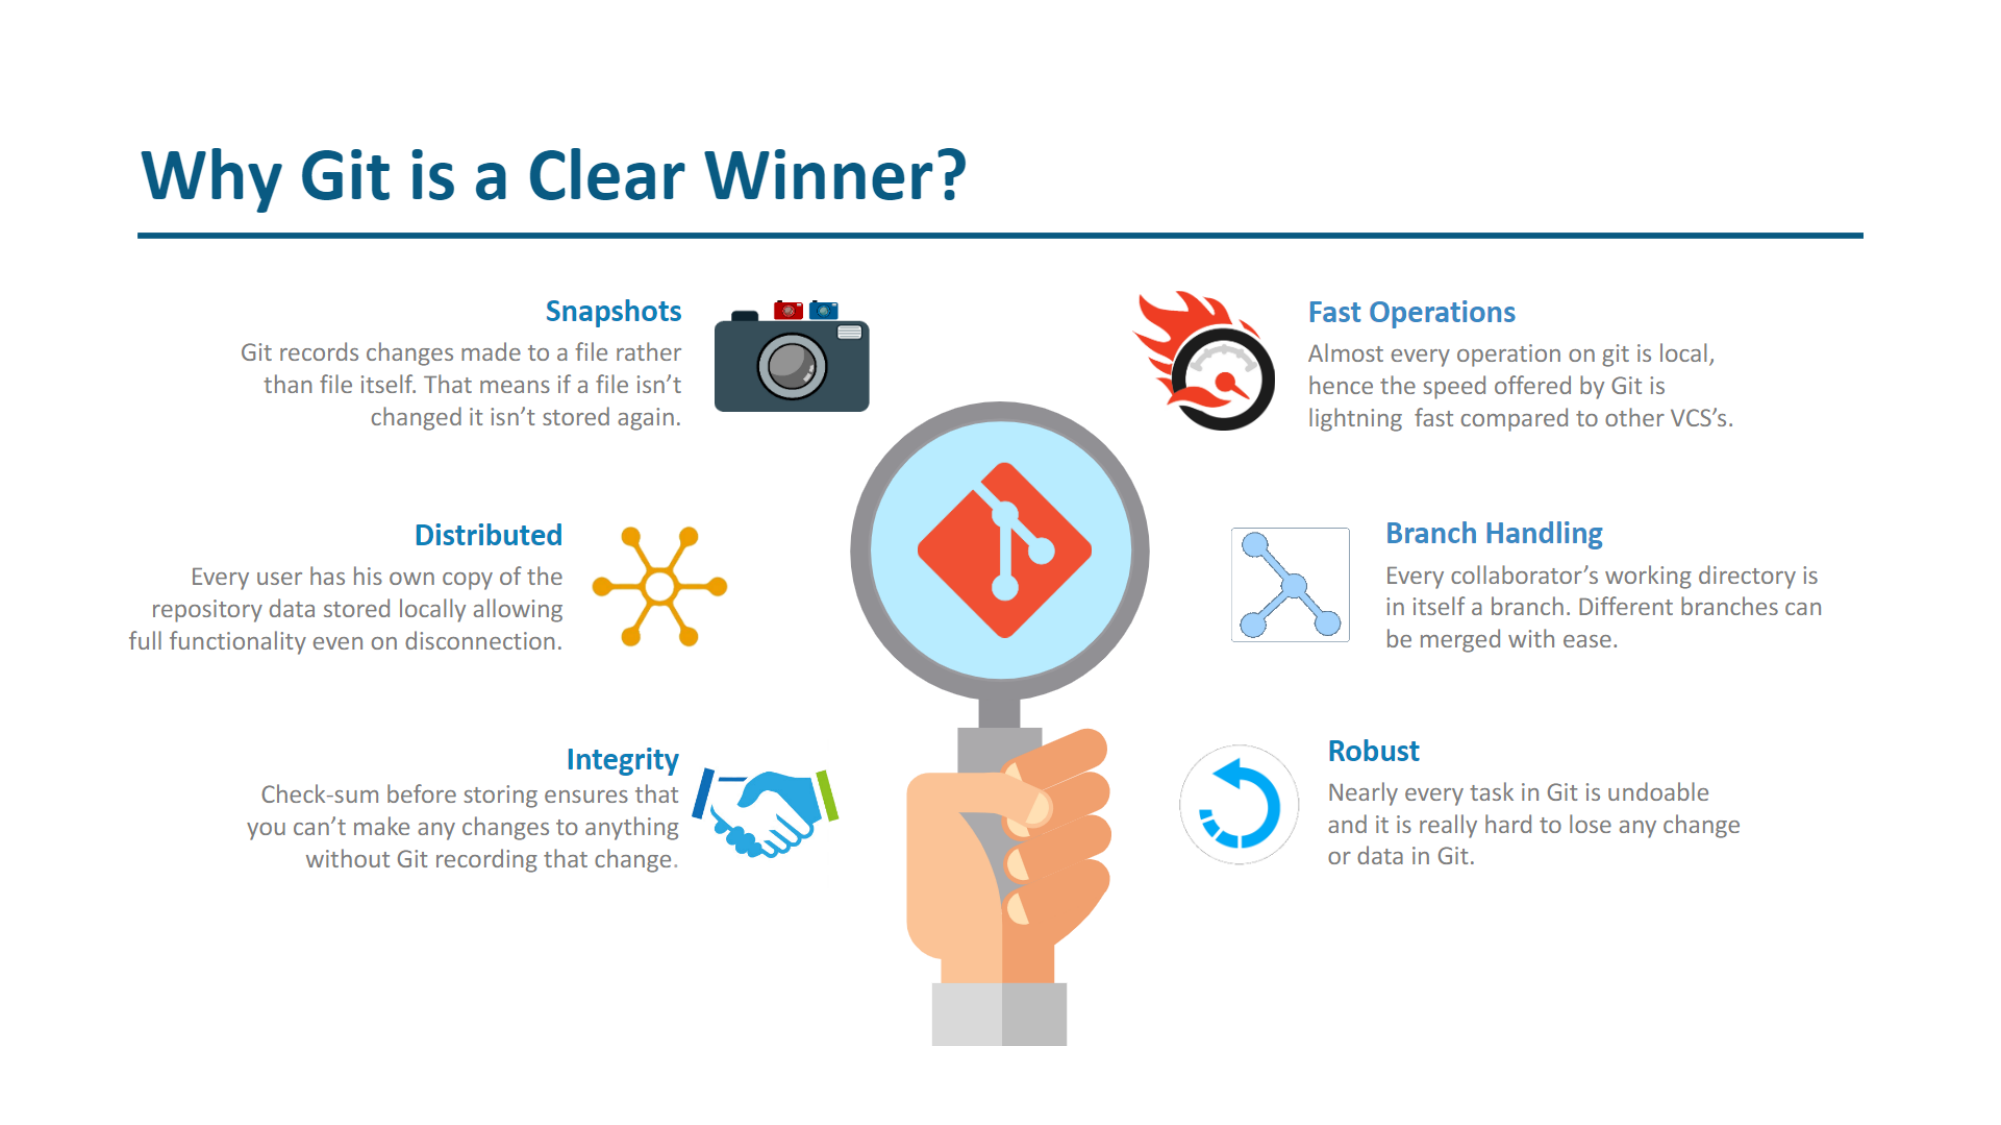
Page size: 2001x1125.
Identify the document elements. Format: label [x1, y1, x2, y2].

picture [74, 87, 1905, 1046]
